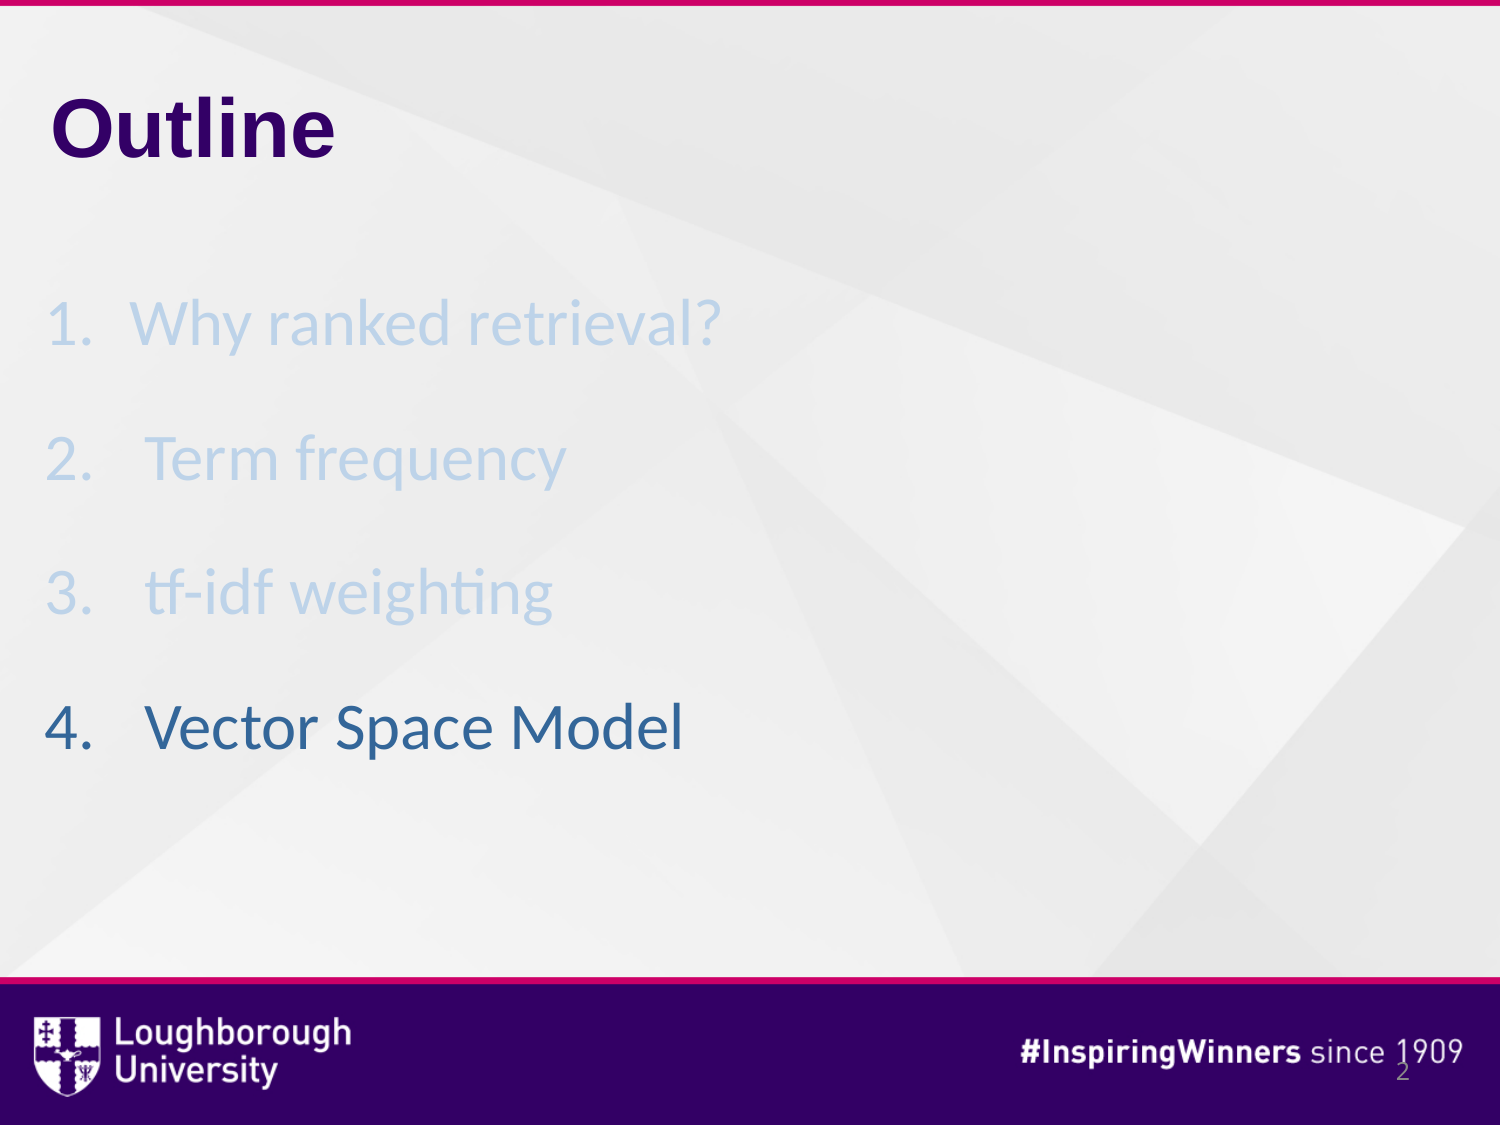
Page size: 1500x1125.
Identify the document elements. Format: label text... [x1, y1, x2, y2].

picture [0, 0, 1500, 1125]
slide_number ‹#› [1074, 1042, 1425, 1103]
text_box Why ranked retrieval? Term frequency tf-idf weighting Vector Space Model [29, 231, 1425, 1007]
title Outline [35, 17, 1385, 231]
